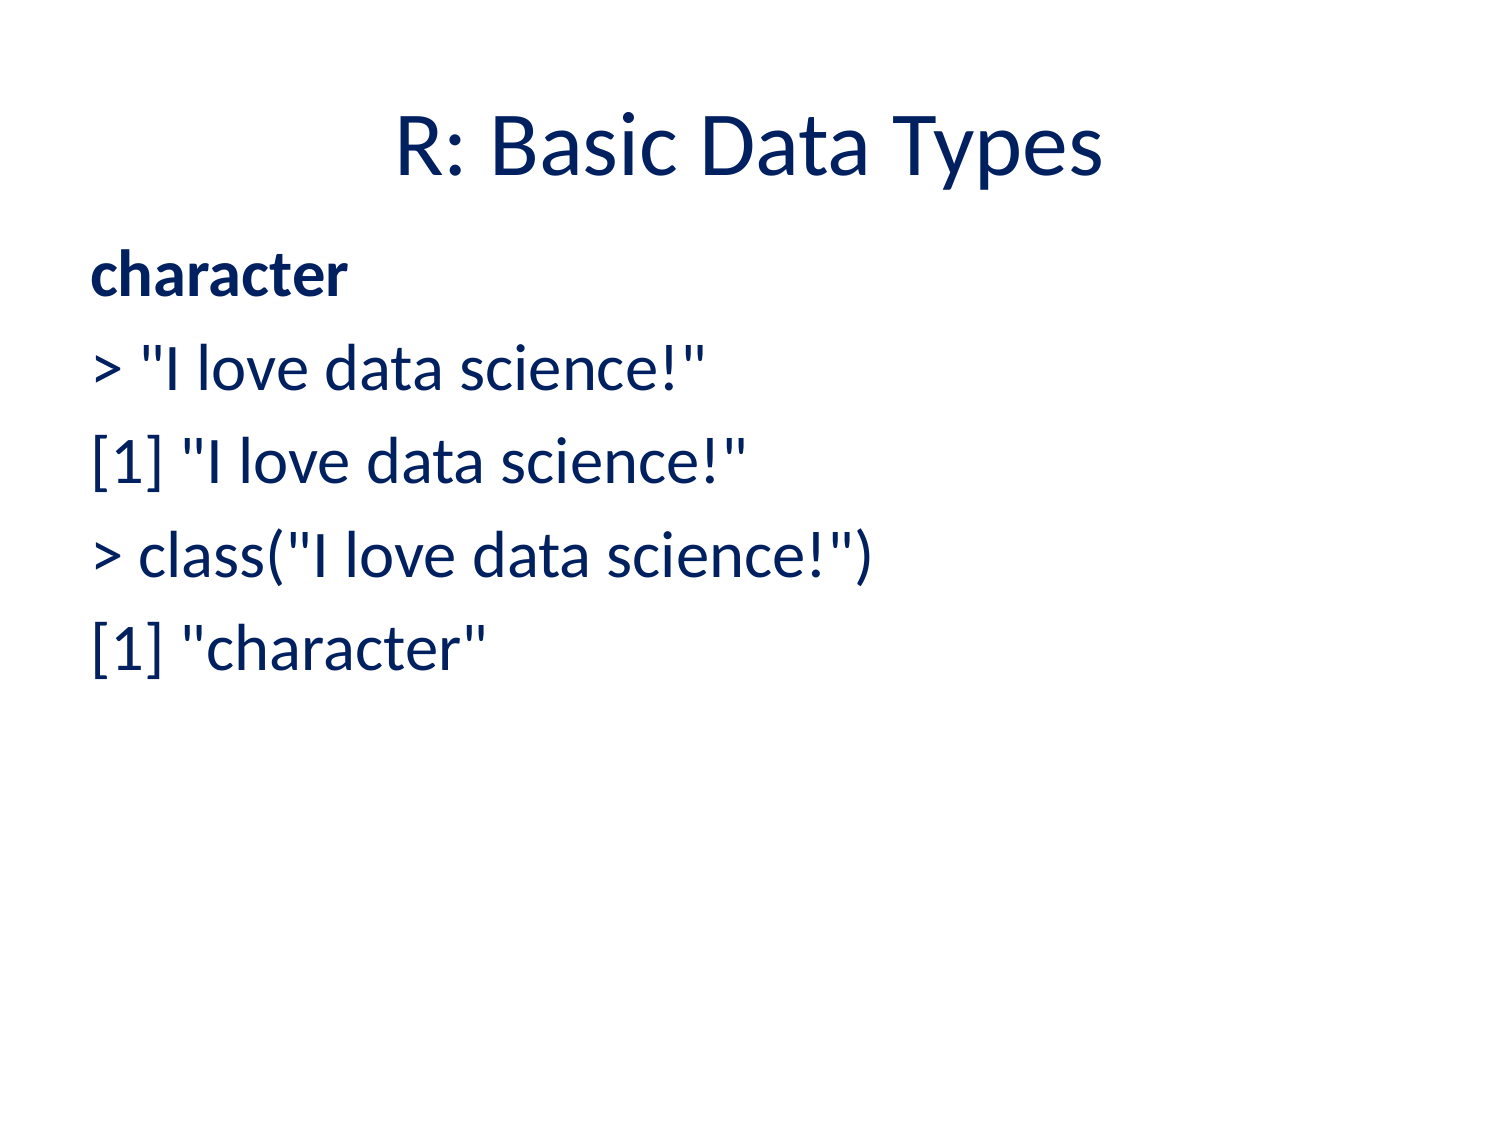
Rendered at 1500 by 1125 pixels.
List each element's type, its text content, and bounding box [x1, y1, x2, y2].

list character > "I love data science!" [1] "I love data science!" > class("I love data science!") [1] "character" [75, 222, 1425, 1067]
title R: Basic Data Types [75, 45, 1425, 222]
